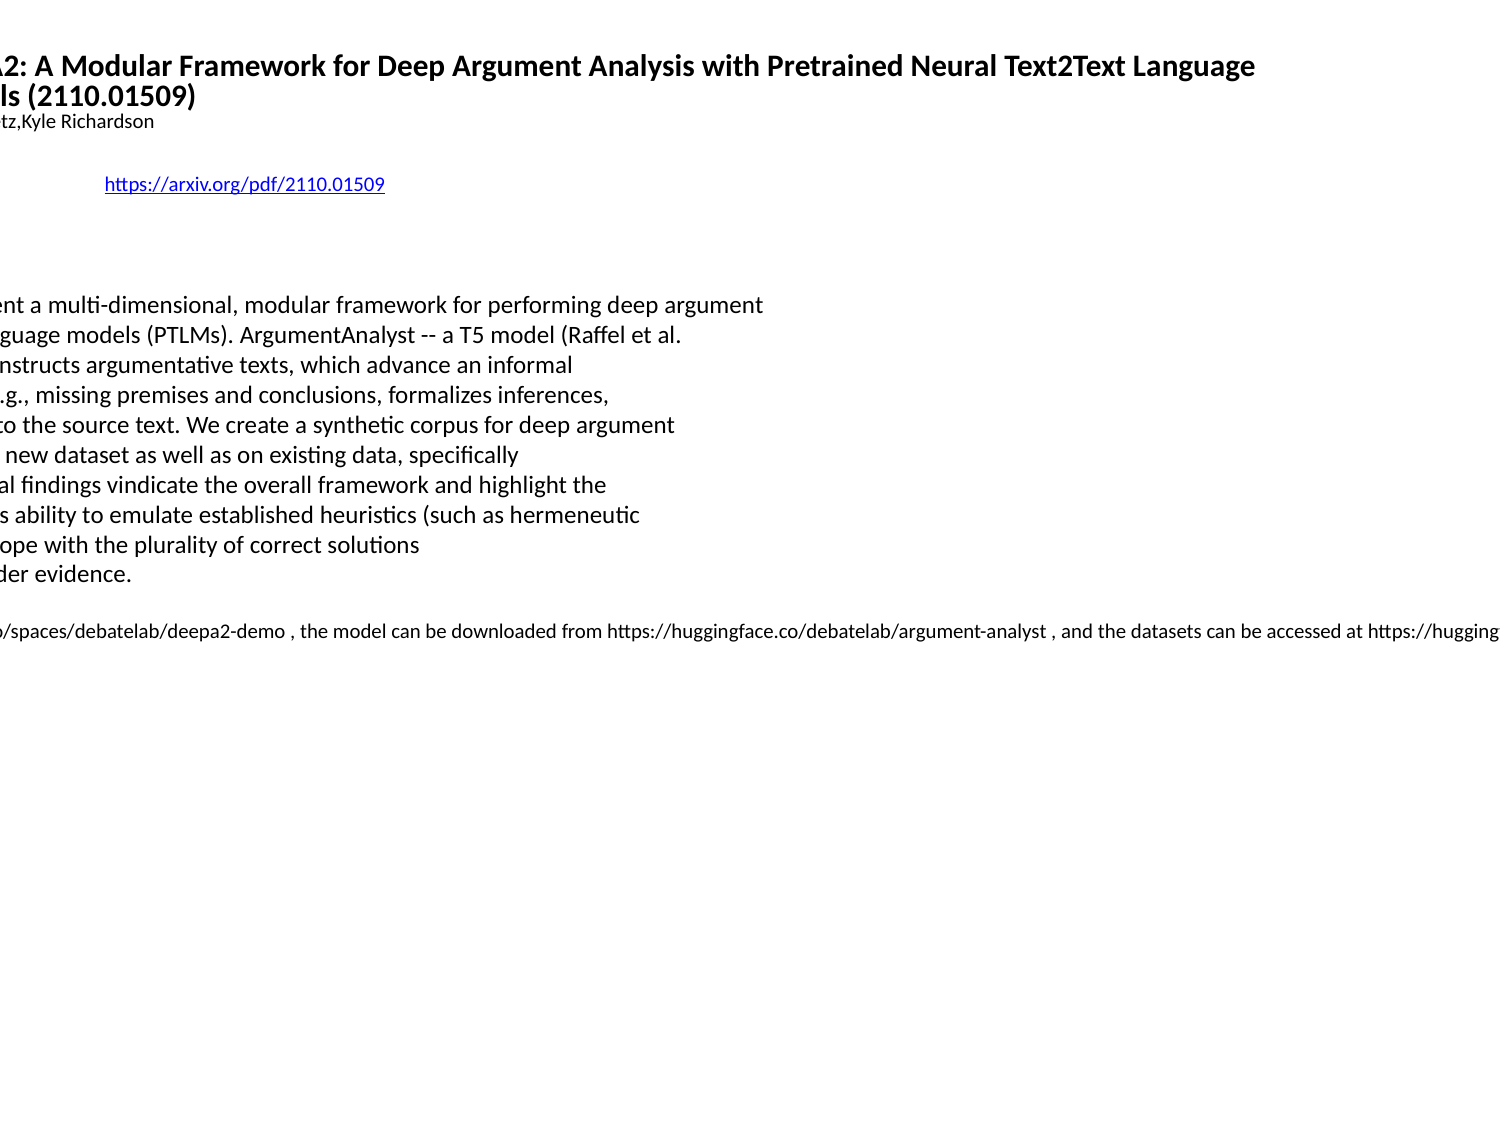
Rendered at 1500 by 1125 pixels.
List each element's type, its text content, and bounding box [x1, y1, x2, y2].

text_box https://arxiv.org/pdf/2110.01509 [89, 118, 401, 203]
text_box Abstract: In this paper, we present and implement a multi-dimensional, modular framework for performing deep argument analysis (DeepA2) using current pre-trained language models (PTLMs). ArgumentAnalyst -- a T5 model (Raffel et al. 2020) set up and trained within DeepA2 -- reconstructs argumentative texts, which advance an informal argumentation, as valid arguments: It inserts, e.g., missing premises and conclusions, formalizes inferences, and coherently links the logical reconstruction to the source text. We create a synthetic corpus for deep argument analysis, and evaluate ArgumentAnalyst on this new dataset as well as on existing data, specifically EntailmentBank (Dalvi et al. 2021). Our empirical findings vindicate the overall framework and highlight the advantages of a modular design, in particular its ability to emulate established heuristics (such as hermeneutic cycles), to explore the model's uncertainty, to cope with the plurality of correct solutions (underdetermination), and to exploit higher-order evidence. Comments: A Demo is available at https://huggingface.co/spaces/debatelab/deepa2-demo , the model can be downloaded from https://huggingface.co/debatelab/argument-analyst , and the datasets can be accessed at https://huggingface.co/datasets/debatelab/aaac [0, 236, 1500, 651]
text_box DeepA2: A Modular Framework for Deep Argument Analysis with Pretrained Neural Text2Text Language Models (2110.01509) Gregor Betz,Kyle Richardson [0, 0, 1280, 140]
